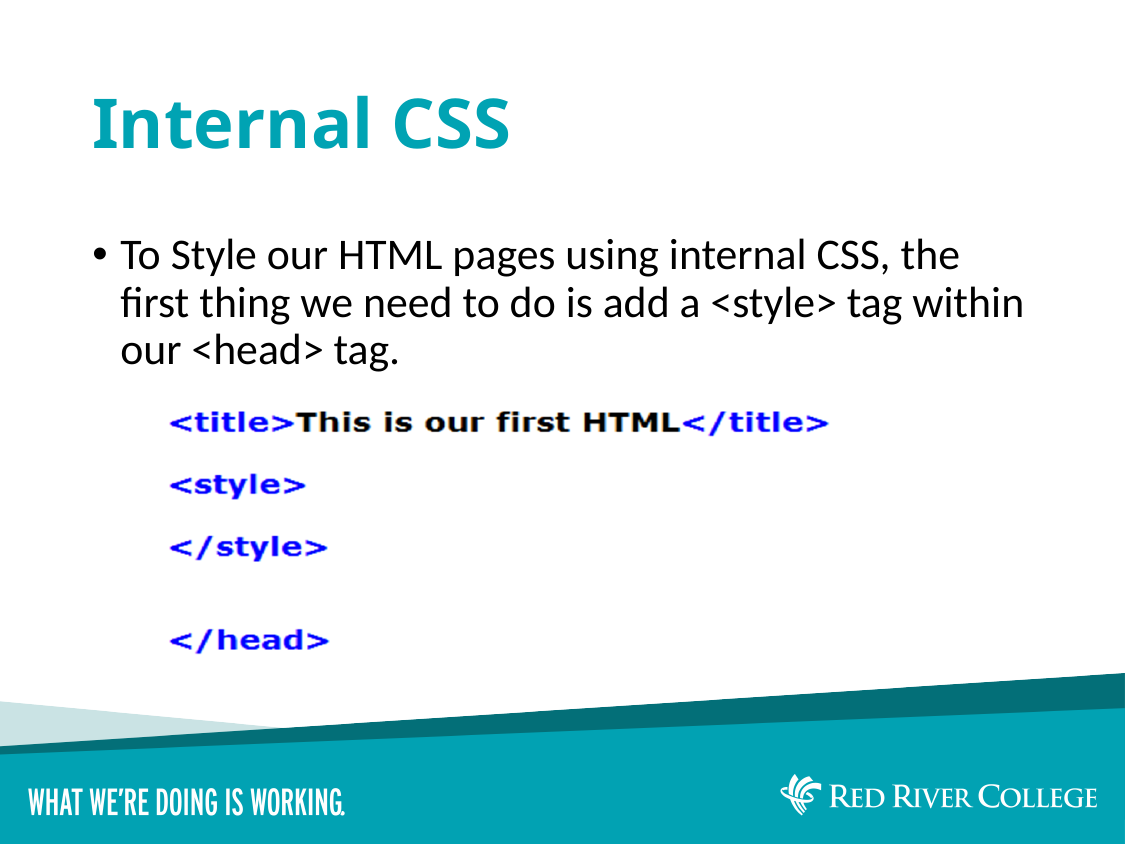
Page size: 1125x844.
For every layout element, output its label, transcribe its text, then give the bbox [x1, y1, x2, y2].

list To Style our HTML pages using internal CSS, the first thing we need to do is add a <style> tag within our <head> tag. [77, 224, 1048, 760]
title Internal CSS [77, 44, 1048, 208]
picture [0, 0, 1125, 844]
